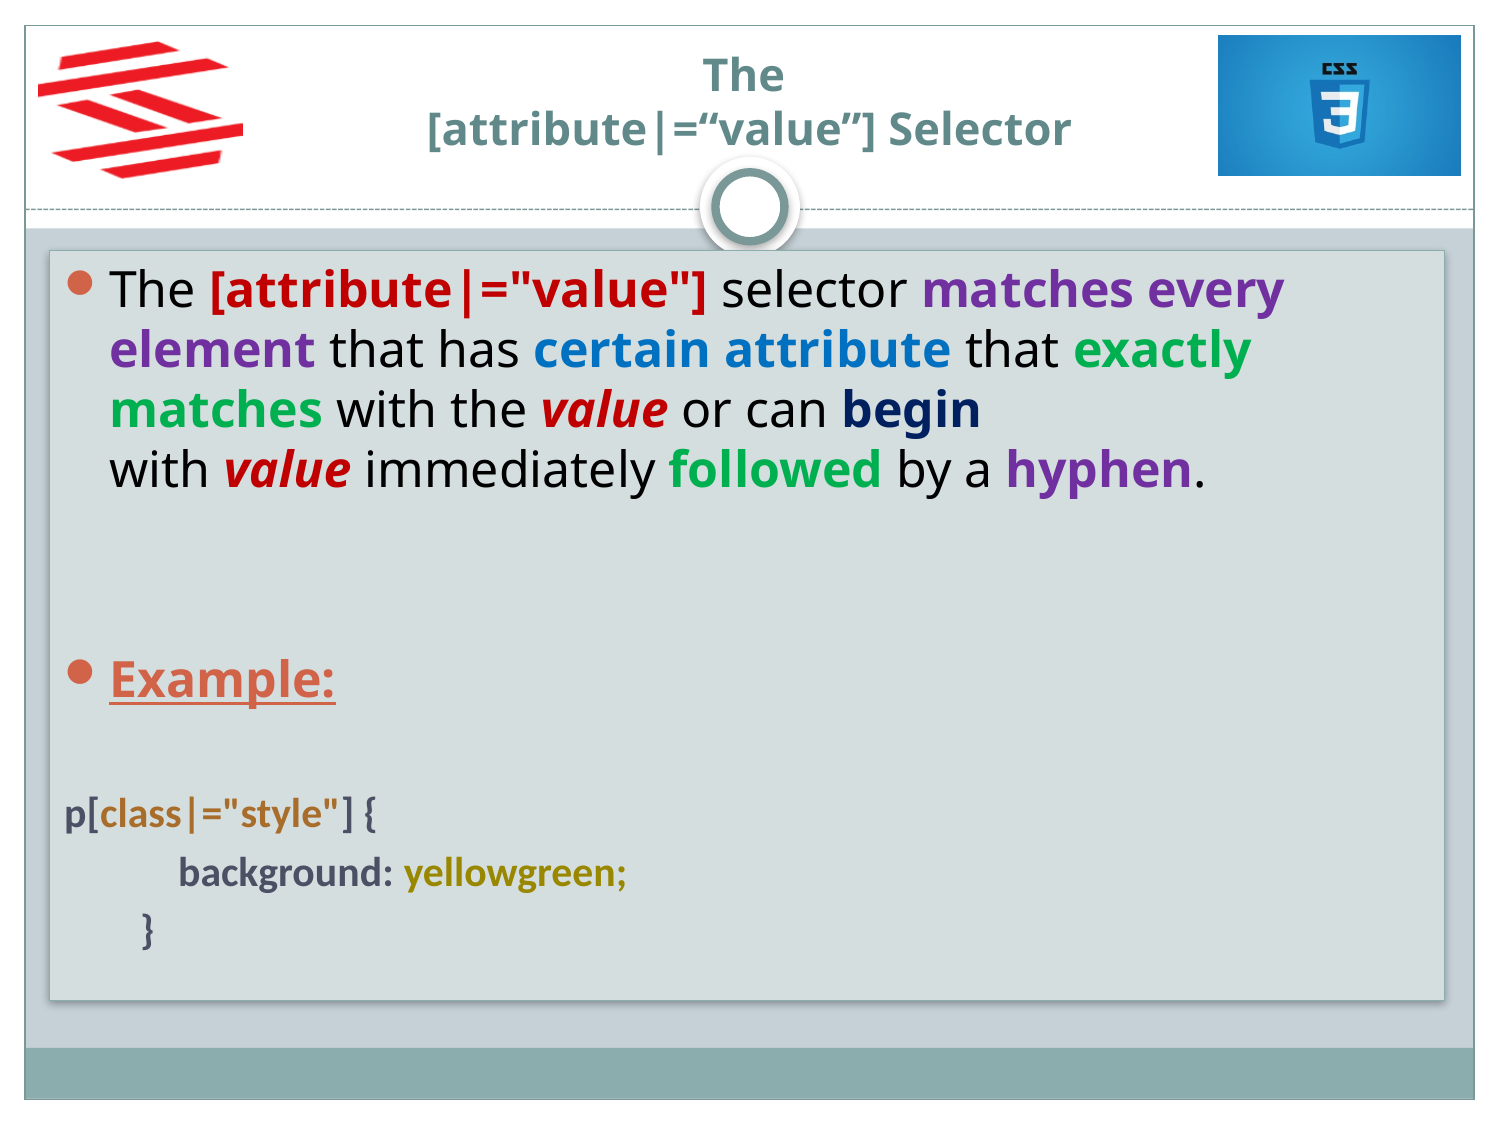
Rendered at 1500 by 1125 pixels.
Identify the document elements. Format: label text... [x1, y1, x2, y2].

picture [37, 40, 243, 185]
picture [1218, 34, 1462, 176]
title The [attribute|=“value”] Selector [237, 37, 1213, 162]
list The [attribute|="value"] selector matches every element that has certain attribute that exactly matches with the value or can begin with value immediately followed by a hyphen. Example: p[class|="style"] { background: yellowgreen; } [49, 250, 1445, 1001]
